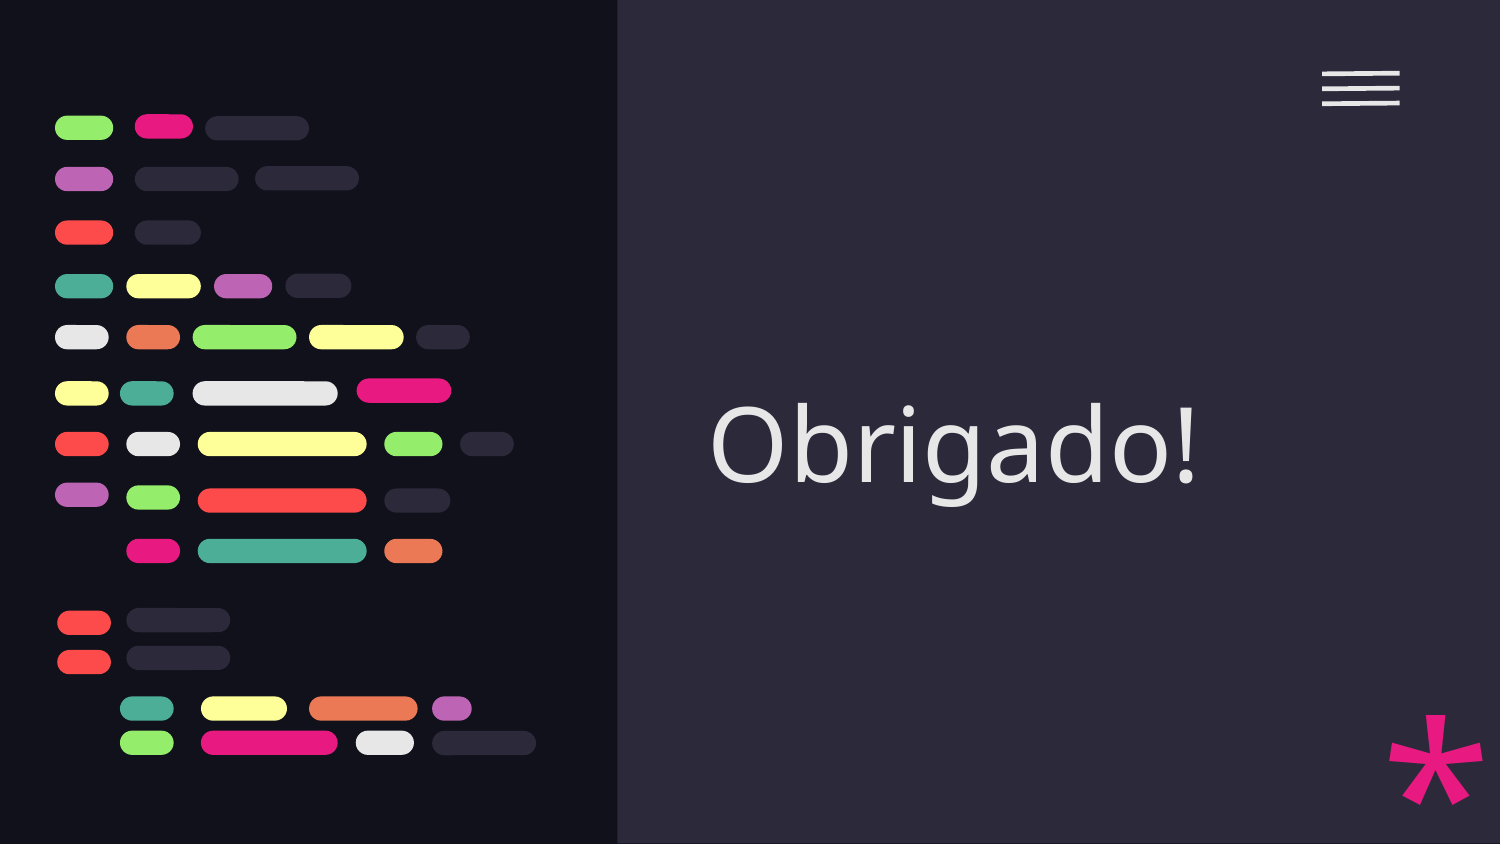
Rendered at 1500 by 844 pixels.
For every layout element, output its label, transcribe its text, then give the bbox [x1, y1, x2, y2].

text_box * [1366, 652, 1452, 783]
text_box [54, 113, 537, 756]
title Obrigado! [692, 196, 1383, 519]
